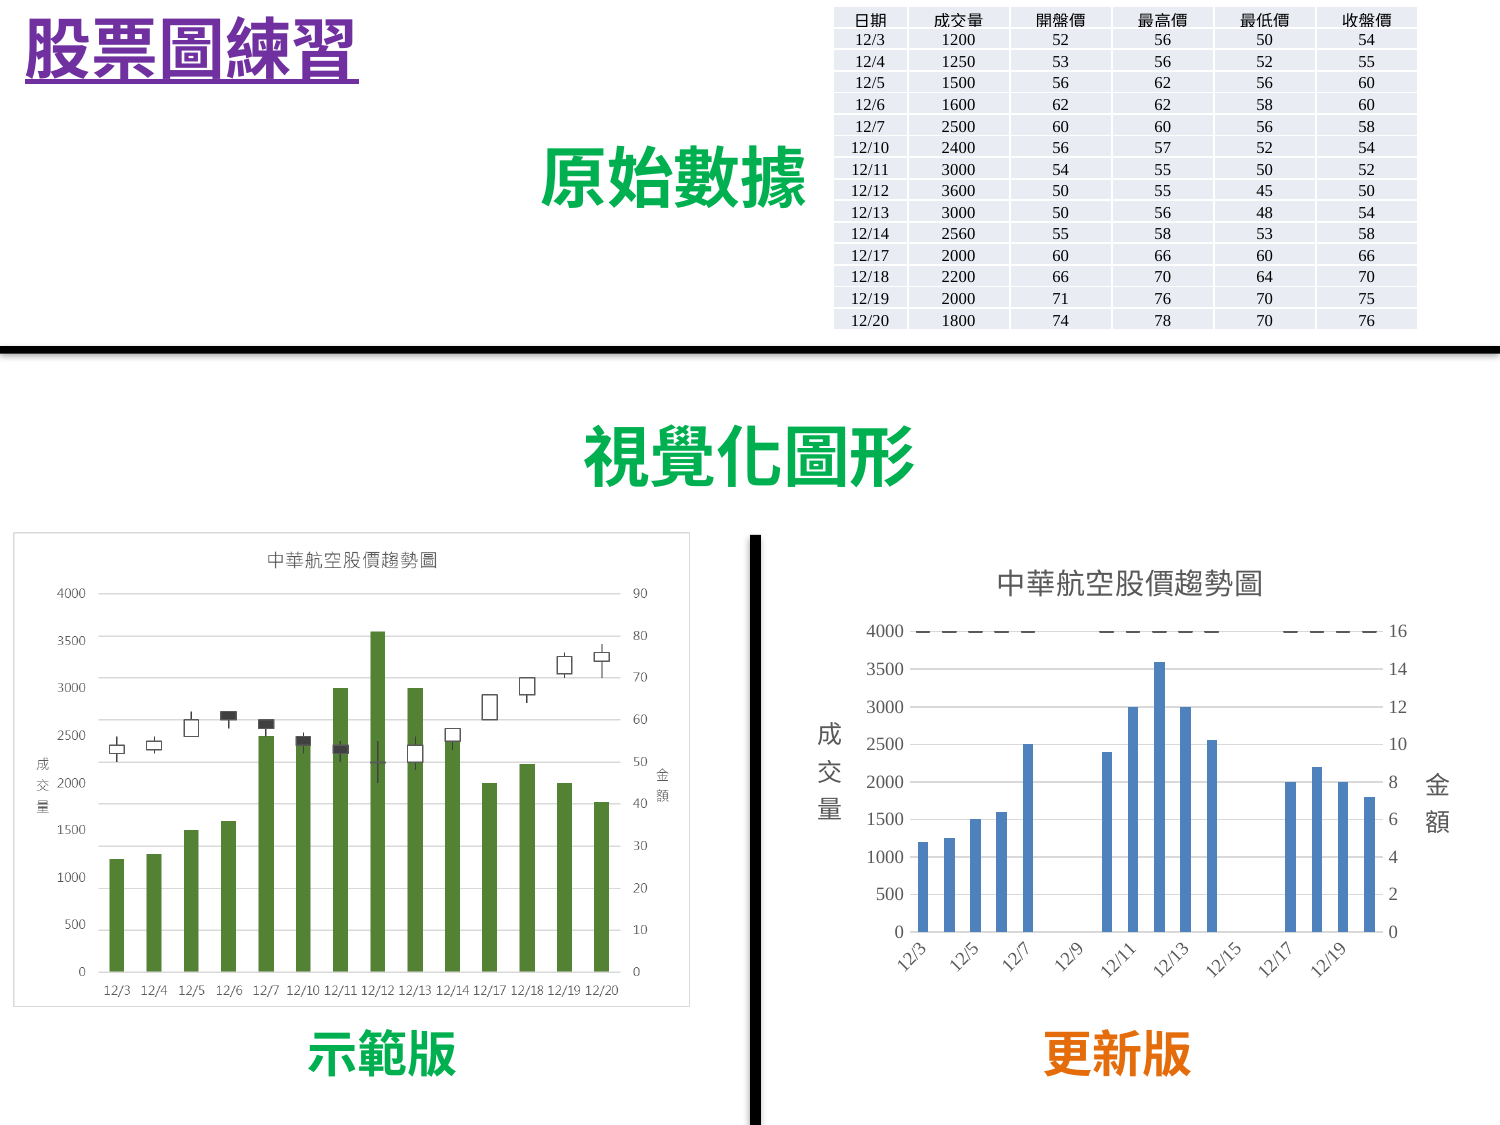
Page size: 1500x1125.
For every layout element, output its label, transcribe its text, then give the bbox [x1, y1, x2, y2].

table_cell 12/3 [834, 29, 907, 48]
table_cell 12/10 [834, 136, 907, 156]
table_cell 2000 [909, 287, 1009, 307]
table_cell 66 [1113, 244, 1213, 264]
text_box 原始數據 [525, 128, 827, 223]
table_cell 62 [1113, 72, 1213, 92]
table_header 收盤價 [1317, 7, 1417, 27]
table_cell 70 [1215, 287, 1315, 307]
table_cell 58 [1317, 115, 1417, 135]
table_cell 60 [1317, 72, 1417, 92]
table_cell 58 [1113, 223, 1213, 242]
table_cell 60 [1215, 244, 1315, 264]
table_cell 3000 [909, 158, 1009, 178]
table_cell 52 [1011, 29, 1111, 48]
table_cell 62 [1113, 93, 1213, 113]
table_cell 2200 [909, 266, 1009, 286]
table_cell 60 [1113, 115, 1213, 135]
table_cell 50 [1011, 180, 1111, 199]
table_cell 12/18 [834, 266, 907, 286]
table_cell 45 [1215, 180, 1315, 199]
table_cell 52 [1317, 158, 1417, 178]
table_cell 70 [1113, 266, 1213, 286]
text_box [750, 534, 761, 1015]
table_cell 78 [1113, 309, 1213, 329]
table_cell 57 [1113, 136, 1213, 156]
table_cell 12/19 [834, 287, 907, 307]
table_cell 70 [1215, 309, 1315, 329]
table_cell 12/4 [834, 50, 907, 70]
table_cell 76 [1317, 309, 1417, 329]
table_cell 56 [1011, 72, 1111, 92]
table_cell 56 [1113, 201, 1213, 221]
table_header 日期 [834, 7, 907, 27]
table_cell 55 [1113, 180, 1213, 199]
table_cell 3600 [909, 180, 1009, 199]
table_header 開盤價 [1011, 7, 1111, 27]
chart [791, 534, 1469, 993]
table_cell 60 [1011, 115, 1111, 135]
table_cell 66 [1011, 266, 1111, 286]
table_cell 1800 [909, 309, 1009, 329]
table_cell 12/13 [834, 201, 907, 221]
table_cell 62 [1011, 93, 1111, 113]
table_cell 53 [1011, 50, 1111, 70]
table_cell 53 [1215, 223, 1315, 242]
table_cell 50 [1317, 180, 1417, 199]
table_cell 1250 [909, 50, 1009, 70]
table_cell 66 [1317, 244, 1417, 264]
table_cell 56 [1113, 50, 1213, 70]
text_box [0, 346, 1500, 354]
text_box [750, 1090, 761, 1125]
table_cell 2400 [909, 136, 1009, 156]
table_cell 52 [1215, 50, 1315, 70]
table_cell 50 [1215, 158, 1315, 178]
table_cell 1600 [909, 93, 1009, 113]
table_cell 54 [1317, 29, 1417, 48]
table_cell 12/20 [834, 309, 907, 329]
table_cell 64 [1215, 266, 1315, 286]
table_cell 1200 [909, 29, 1009, 48]
table_cell 74 [1011, 309, 1111, 329]
table_cell 54 [1011, 158, 1111, 178]
table_header 成交量 [909, 7, 1009, 27]
table_header 最高價 [1113, 7, 1213, 27]
table_cell 2560 [909, 223, 1009, 242]
table_cell 12/14 [834, 223, 907, 242]
table_cell 60 [1011, 244, 1111, 264]
text_box 視覺化圖形 [0, 406, 1500, 502]
text_box 示範版 更新版 [0, 1015, 1500, 1090]
table_cell 70 [1317, 266, 1417, 286]
text_box 股票圖練習 [0, 0, 384, 95]
table_cell 71 [1011, 287, 1111, 307]
table_cell 12/7 [834, 115, 907, 135]
table_cell 2000 [909, 244, 1009, 264]
table_header 最低價 [1215, 7, 1315, 27]
table_cell 55 [1113, 158, 1213, 178]
table_cell 76 [1113, 287, 1213, 307]
table_cell 3000 [909, 201, 1009, 221]
table_cell 54 [1317, 136, 1417, 156]
picture [13, 532, 691, 1007]
table_cell 56 [1011, 136, 1111, 156]
table_cell 56 [1113, 29, 1213, 48]
table_cell 50 [1011, 201, 1111, 221]
table_cell 52 [1215, 136, 1315, 156]
table_cell 58 [1215, 93, 1315, 113]
table_cell 1500 [909, 72, 1009, 92]
table_cell 56 [1215, 72, 1315, 92]
table_cell 55 [1317, 50, 1417, 70]
table_cell 48 [1215, 201, 1315, 221]
table_cell 12/17 [834, 244, 907, 264]
table_cell 12/12 [834, 180, 907, 199]
table_cell 60 [1317, 93, 1417, 113]
table_cell 12/5 [834, 72, 907, 92]
table_cell 58 [1317, 223, 1417, 242]
table_cell 50 [1215, 29, 1315, 48]
table_cell 56 [1215, 115, 1315, 135]
table_cell 12/11 [834, 158, 907, 178]
table_cell 55 [1011, 223, 1111, 242]
table_cell 2500 [909, 115, 1009, 135]
table_cell 54 [1317, 201, 1417, 221]
table_cell 75 [1317, 287, 1417, 307]
table_cell 12/6 [834, 93, 907, 113]
